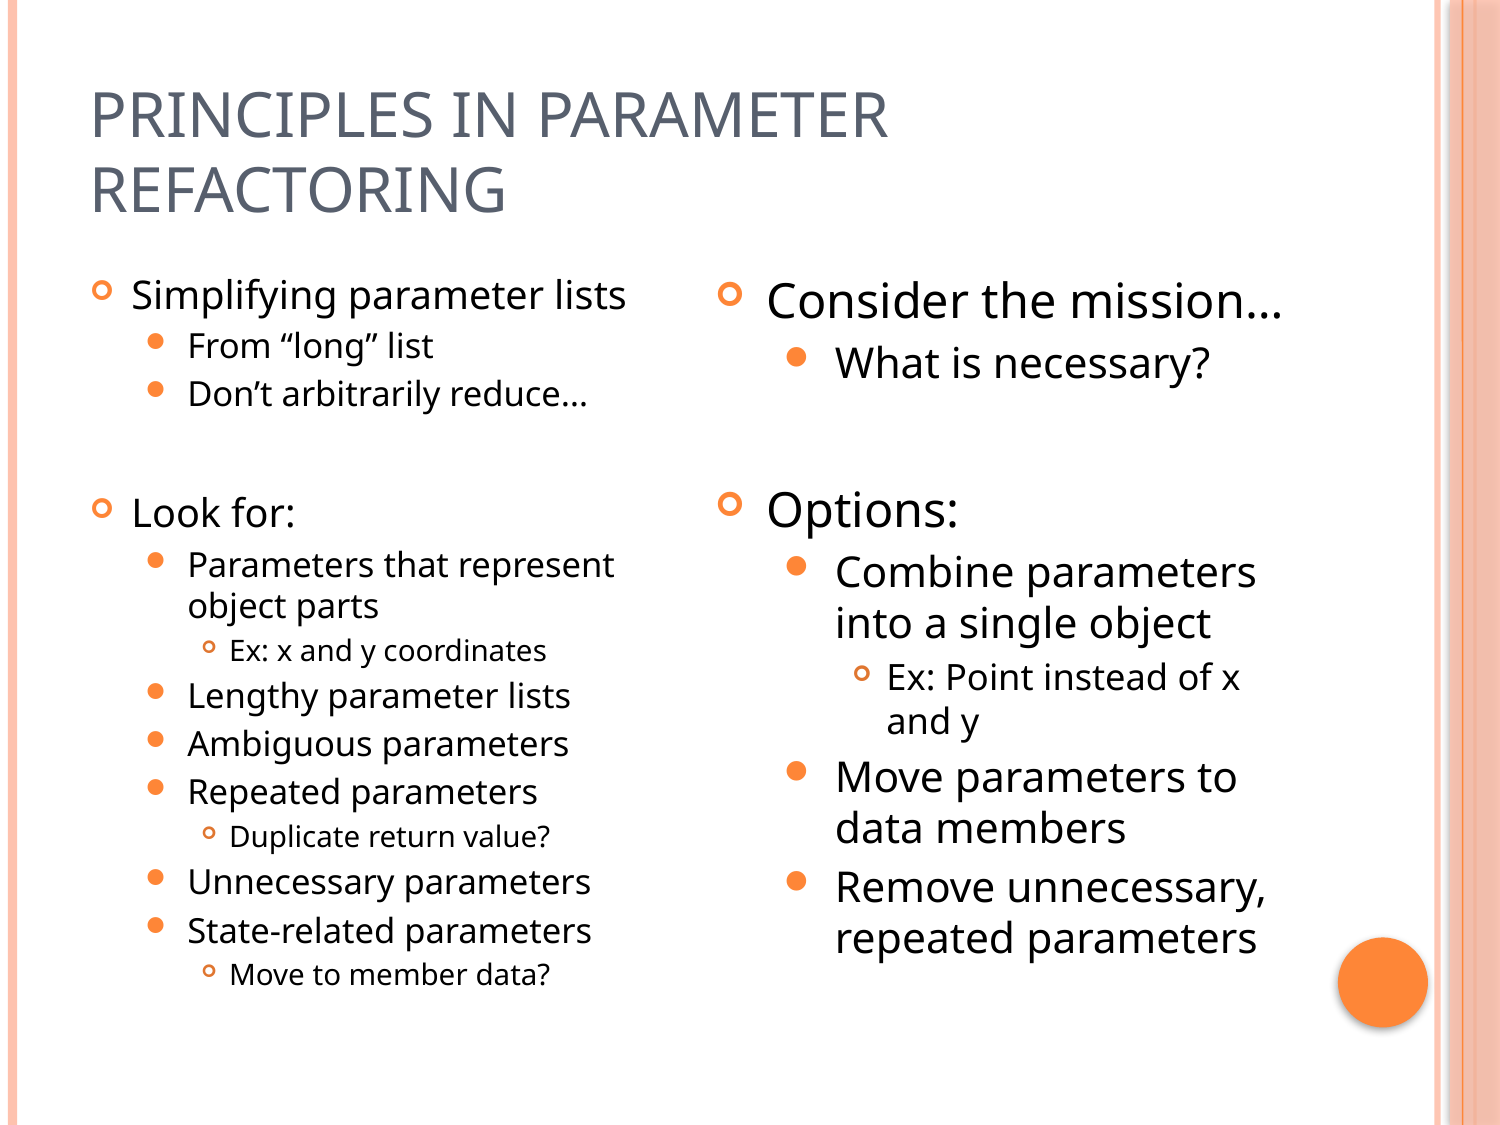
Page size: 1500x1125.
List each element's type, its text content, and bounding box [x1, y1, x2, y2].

title Principles in Parameter Refactoring [75, 45, 1300, 233]
list Consider the mission… What is necessary? Options: Combine parameters into a single object Ex: Point instead of x and y Move parameters to data members Remove unnecessary, repeated parameters [700, 262, 1301, 1013]
list Simplifying parameter lists From “long” list Don’t arbitrarily reduce… Look for: Parameters that represent object parts Ex: x and y coordinates Lengthy parameter lists Ambiguous parameters Repeated parameters Duplicate return value? Unnecessary parameters State-related parameters Move to member data? [75, 262, 675, 1013]
